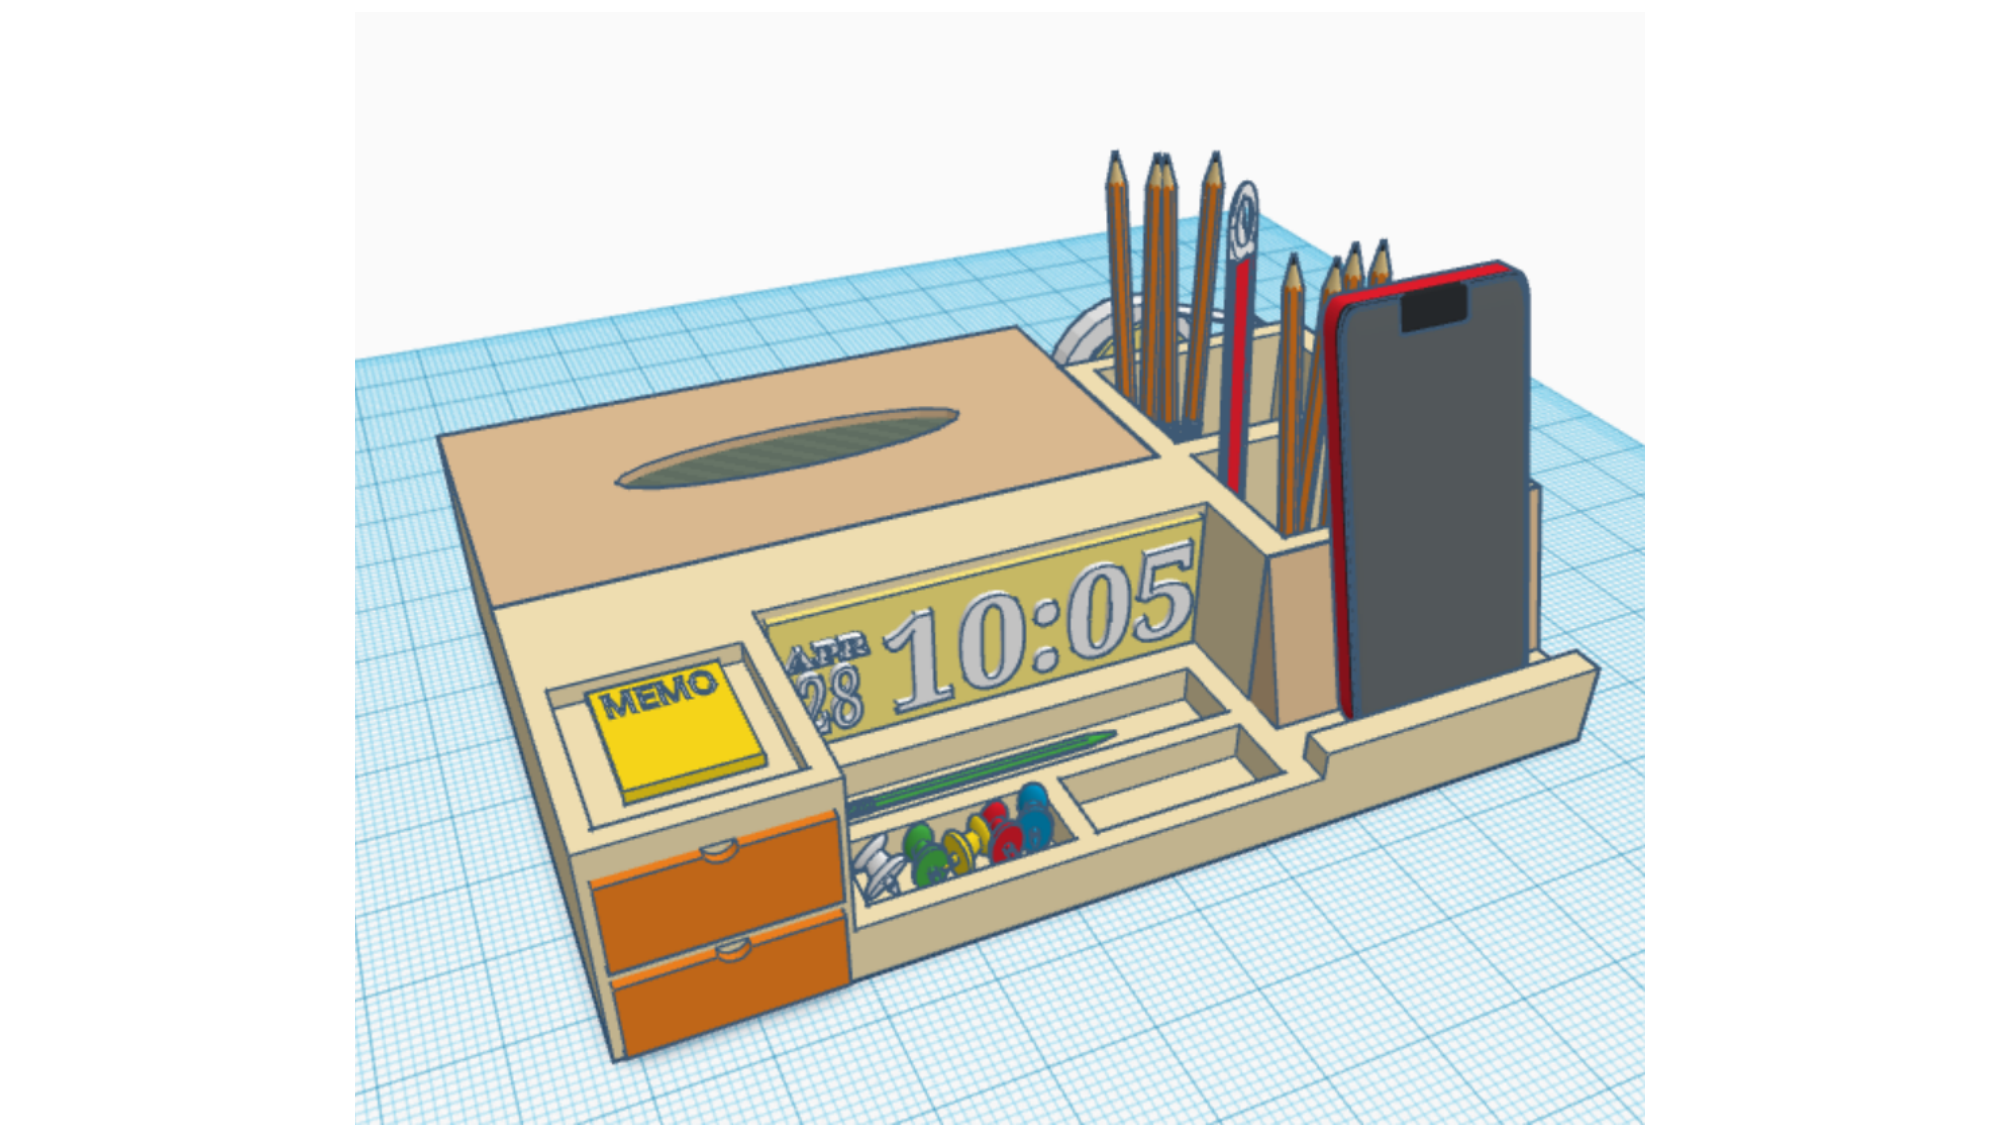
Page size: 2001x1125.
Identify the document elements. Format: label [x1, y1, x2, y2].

picture [355, 12, 1645, 1125]
